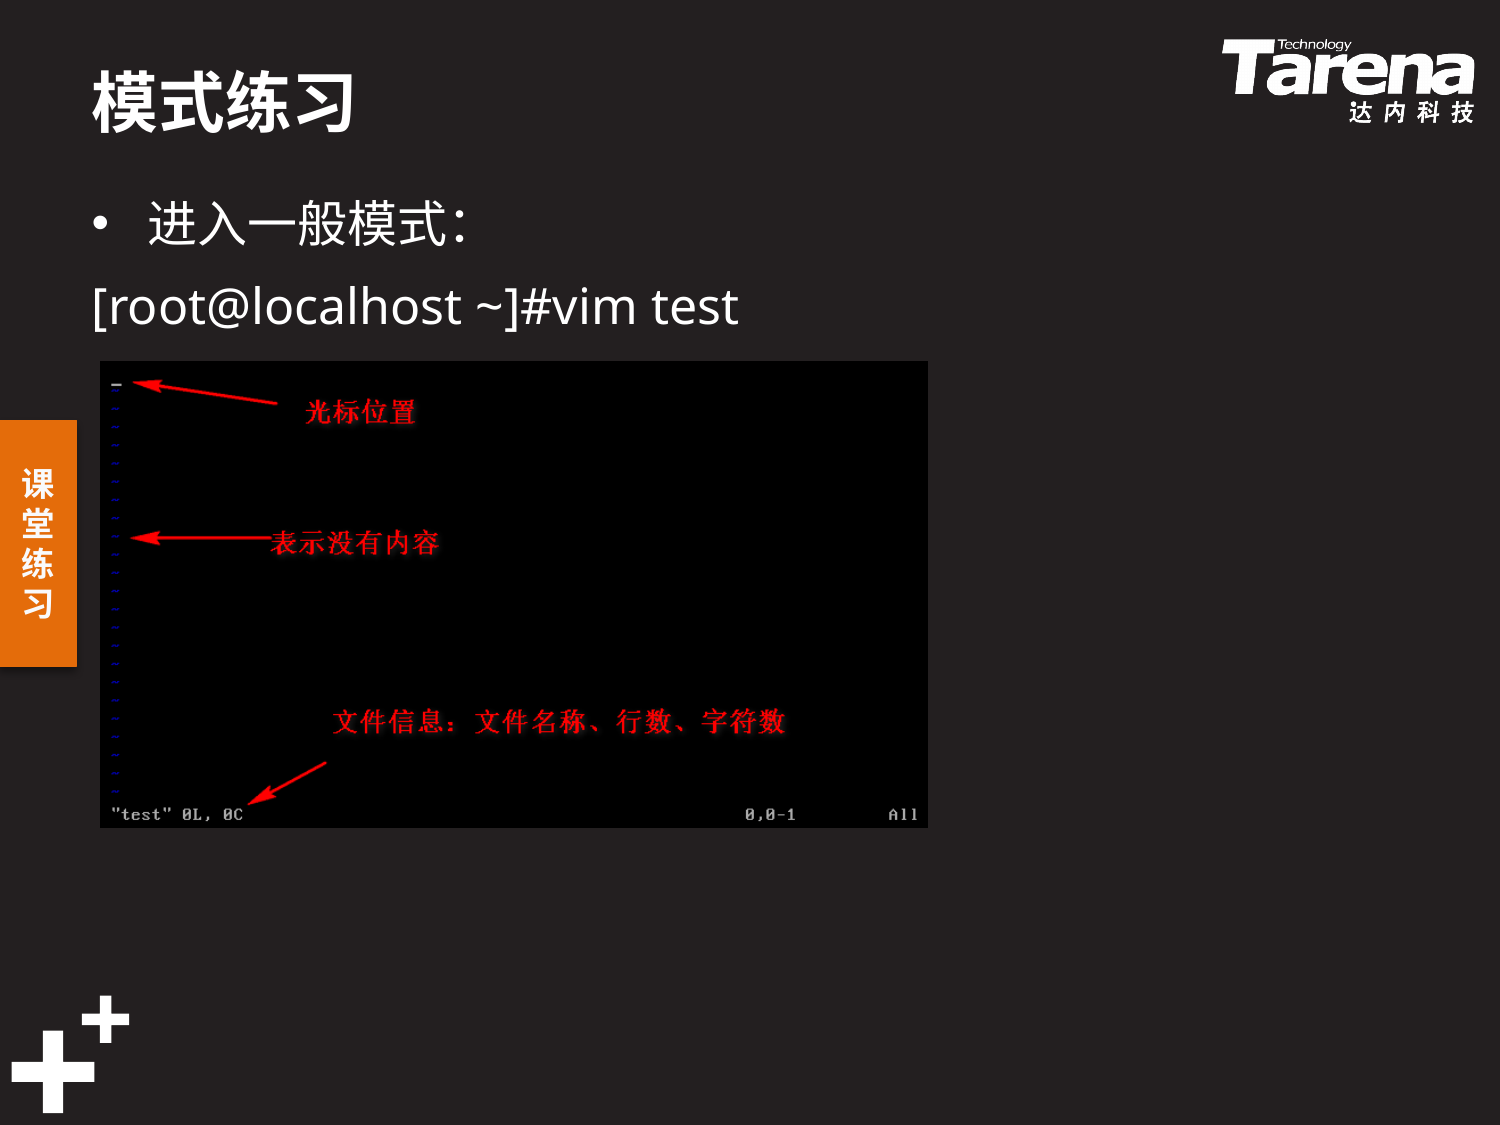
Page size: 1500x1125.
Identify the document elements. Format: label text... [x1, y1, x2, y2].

list 进入一般模式： [root@localhost ~]#vim test [76, 172, 1400, 431]
picture [100, 361, 928, 828]
picture [1222, 39, 1475, 123]
title 模式练习 [76, 42, 1188, 160]
